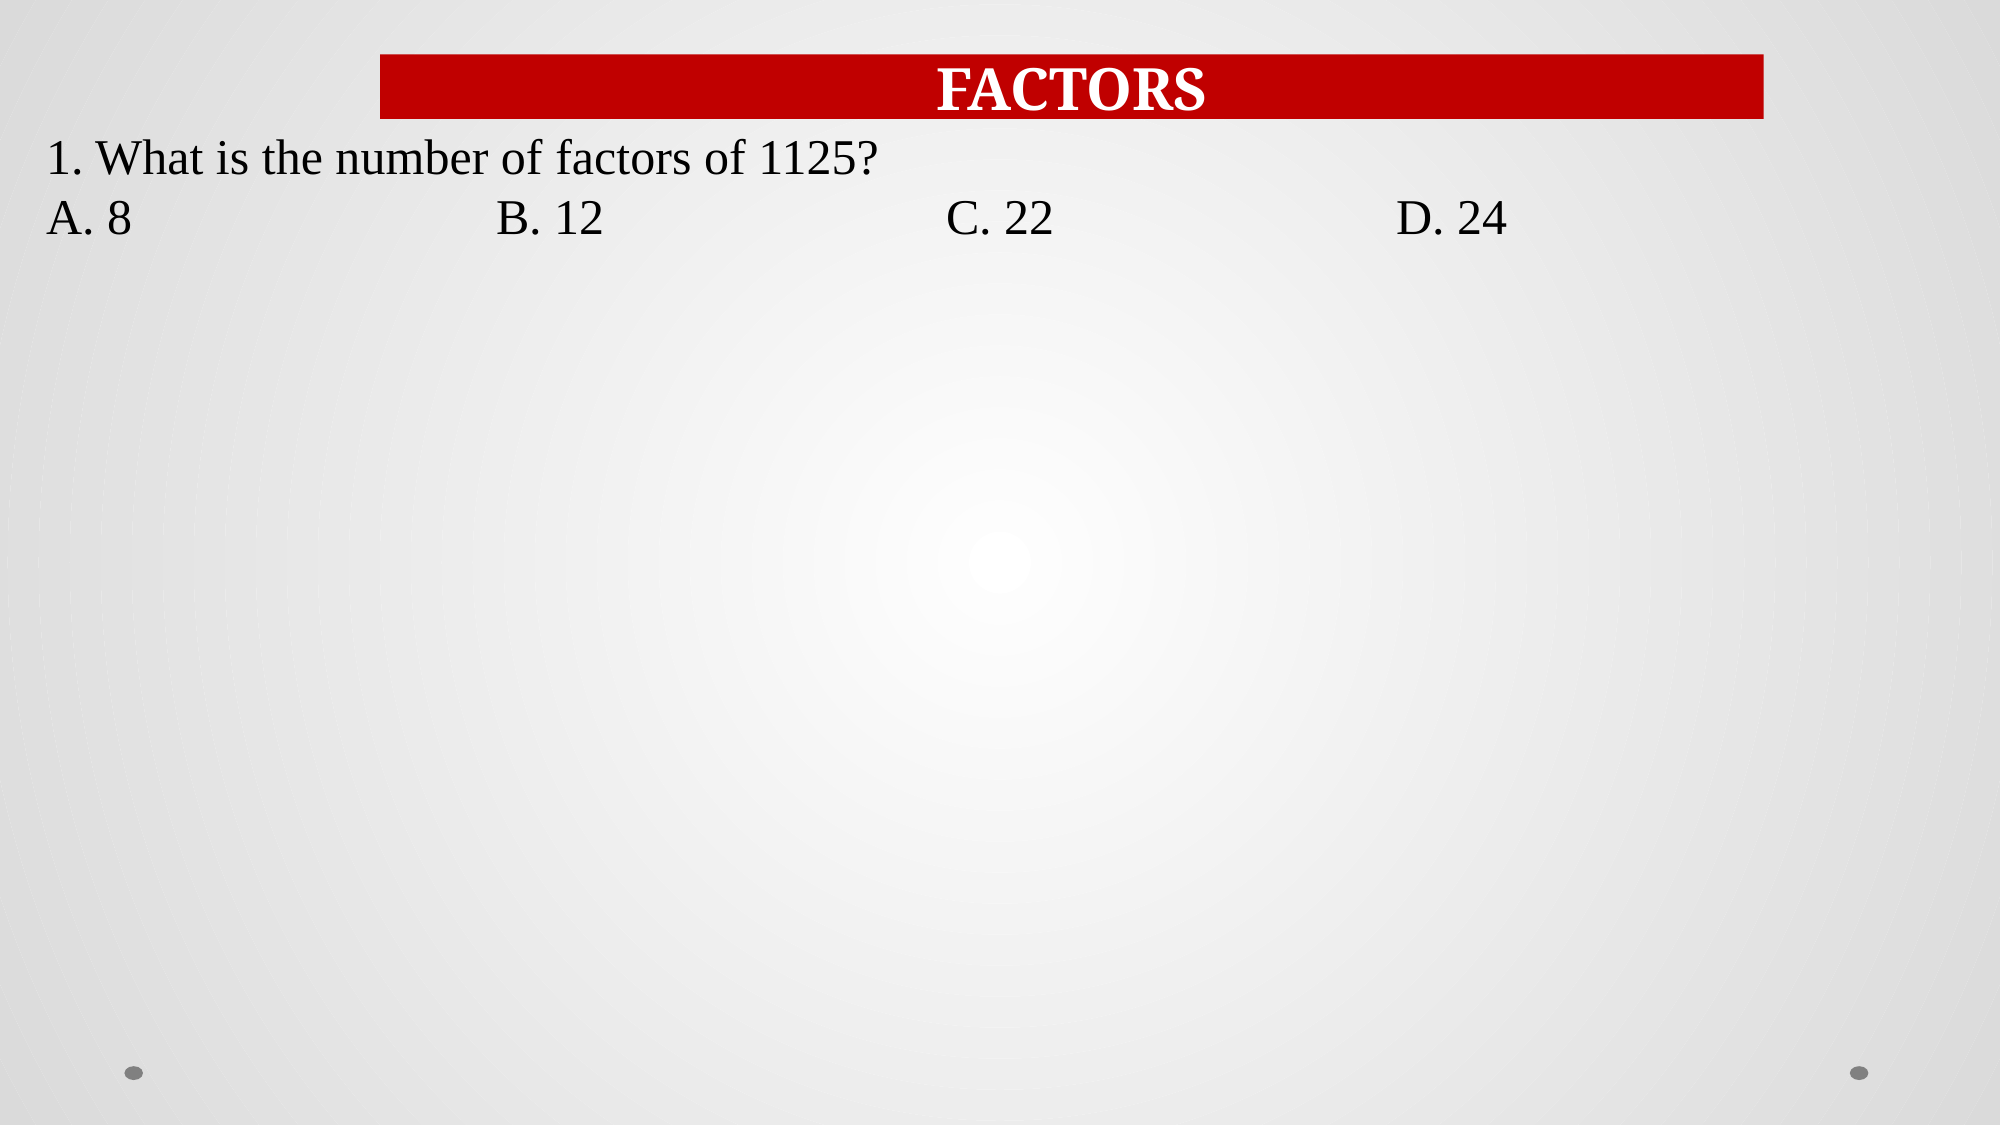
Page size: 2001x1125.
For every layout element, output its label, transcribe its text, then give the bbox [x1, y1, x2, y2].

text_box 1. What is the number of factors of 1125? A. 8 B. 12 C. 22 D. 24 [31, 117, 1972, 252]
text_box FACTORS [378, 52, 1766, 121]
